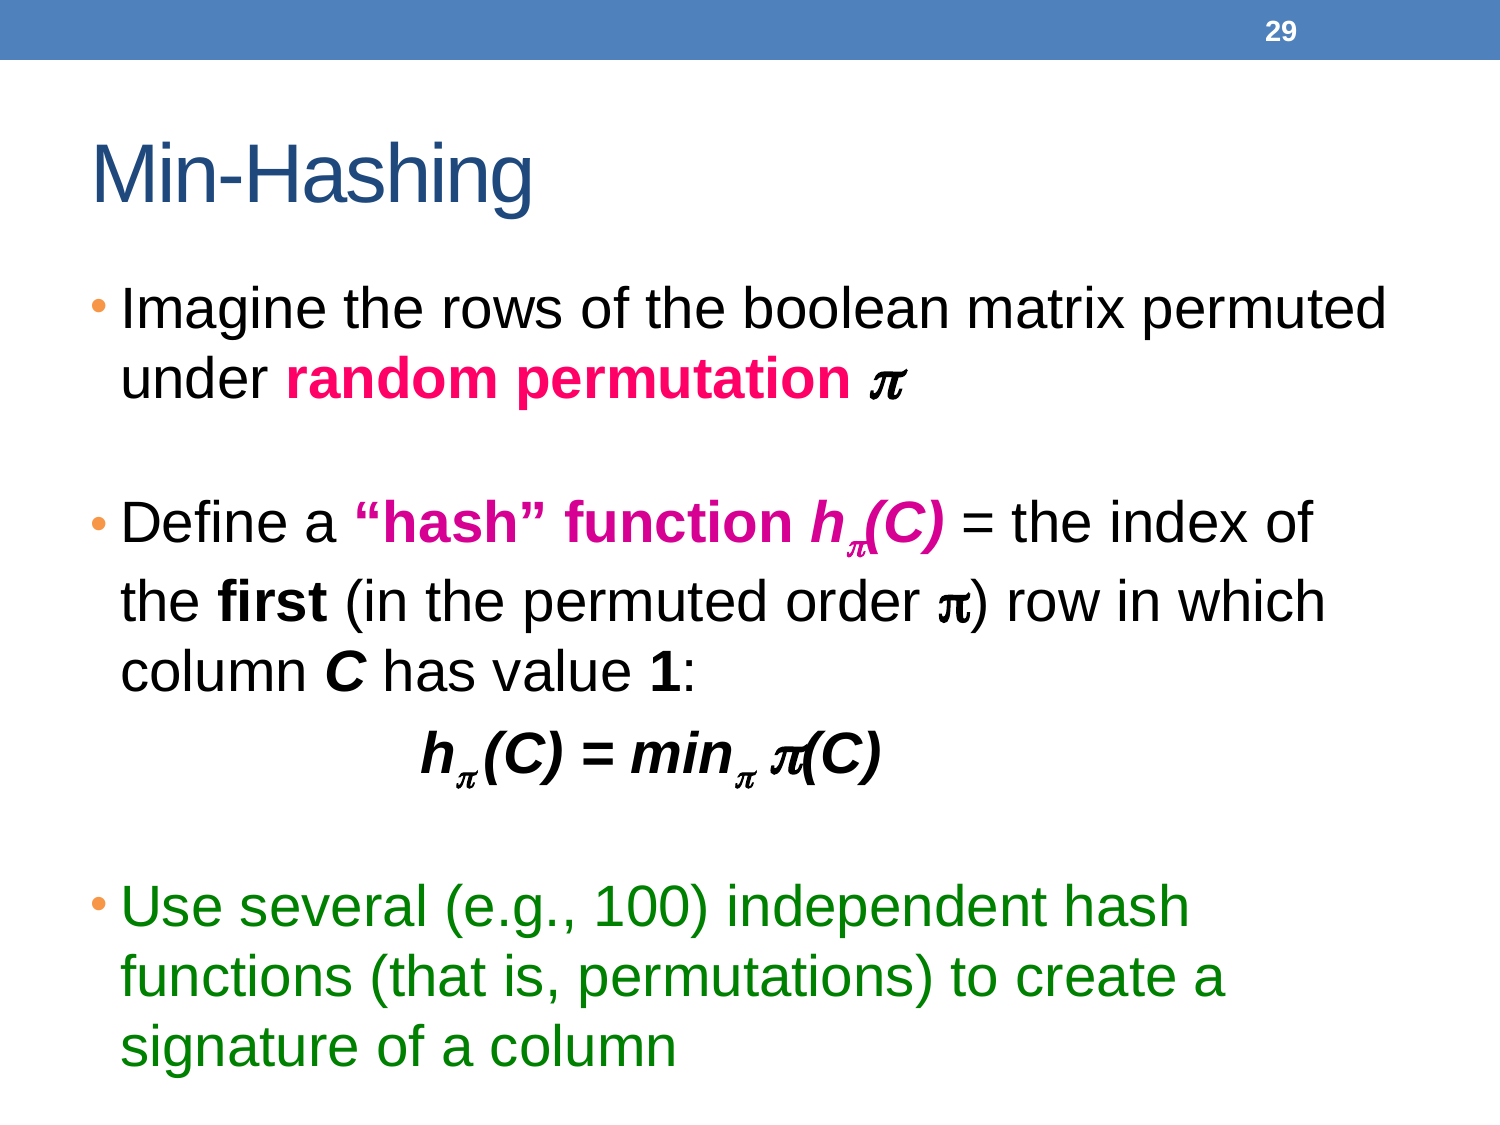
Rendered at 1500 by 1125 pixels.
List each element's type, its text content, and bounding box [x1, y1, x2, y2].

slide_number 29 [1250, 3, 1425, 57]
title Min-Hashing [75, 87, 1425, 250]
list Imagine the rows of the boolean matrix permuted under random permutation  Define a “hash” function h(C) = the index of the first (in the permuted order ) row in which column C has value 1: h (C) = min (C) Use several (e.g., 100) independent hash functions (that is, permutations) to create a signature of a column [75, 262, 1425, 1063]
